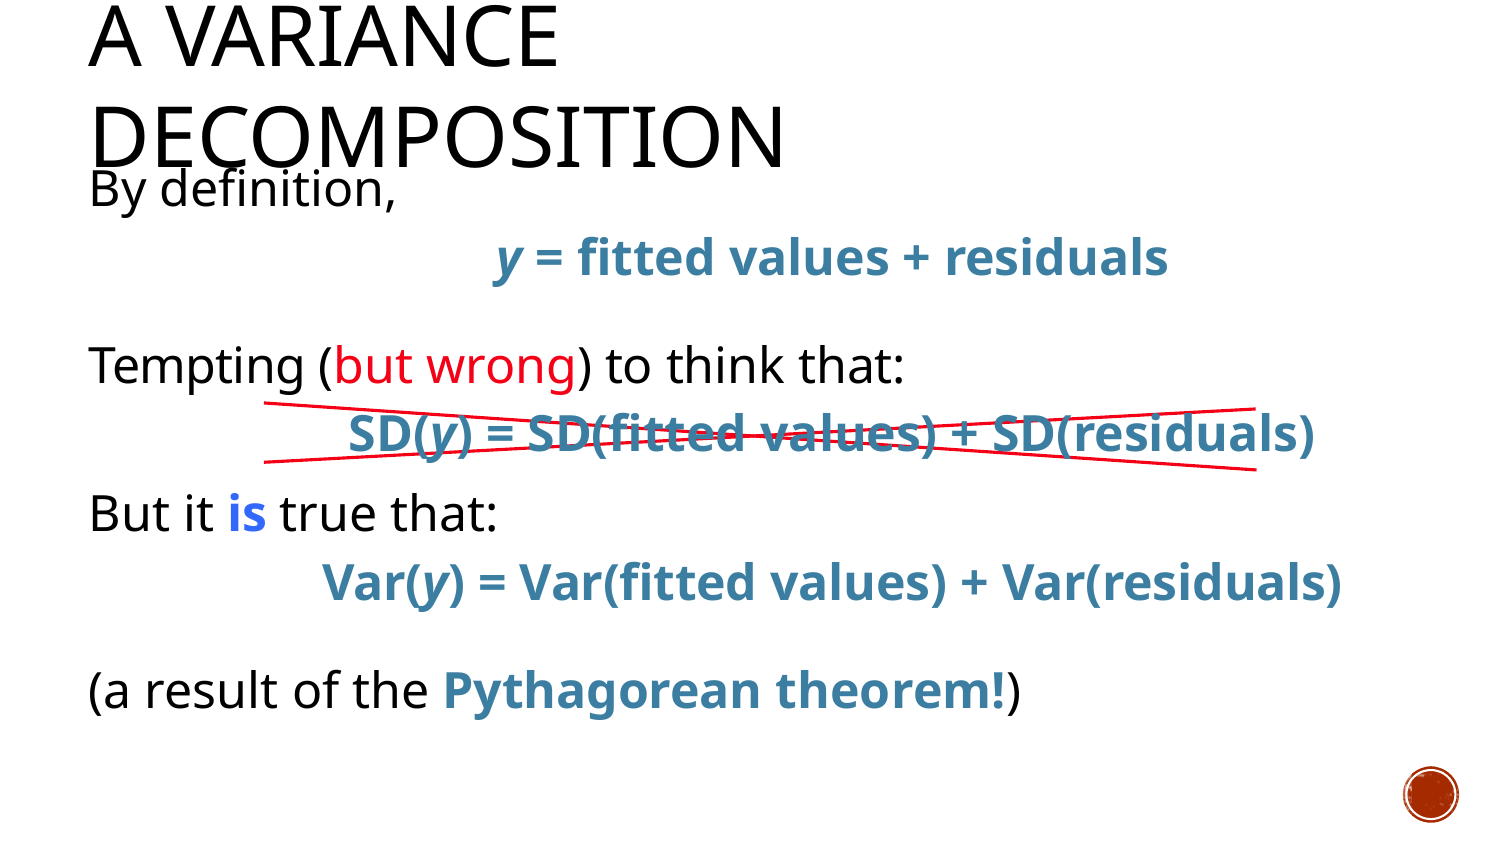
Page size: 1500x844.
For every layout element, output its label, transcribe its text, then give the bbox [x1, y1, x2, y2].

title A Variance Decomposition [86, 0, 1034, 145]
text_box By definition, y = fitted values + residuals Tempting (but wrong) to think that: SD(y) = SD(fitted values) + SD(residuals) But it is true that: Var(y) = Var(fitted values) + Var(residuals) (a result of the Pythagorean theorem!) [86, 145, 1411, 719]
